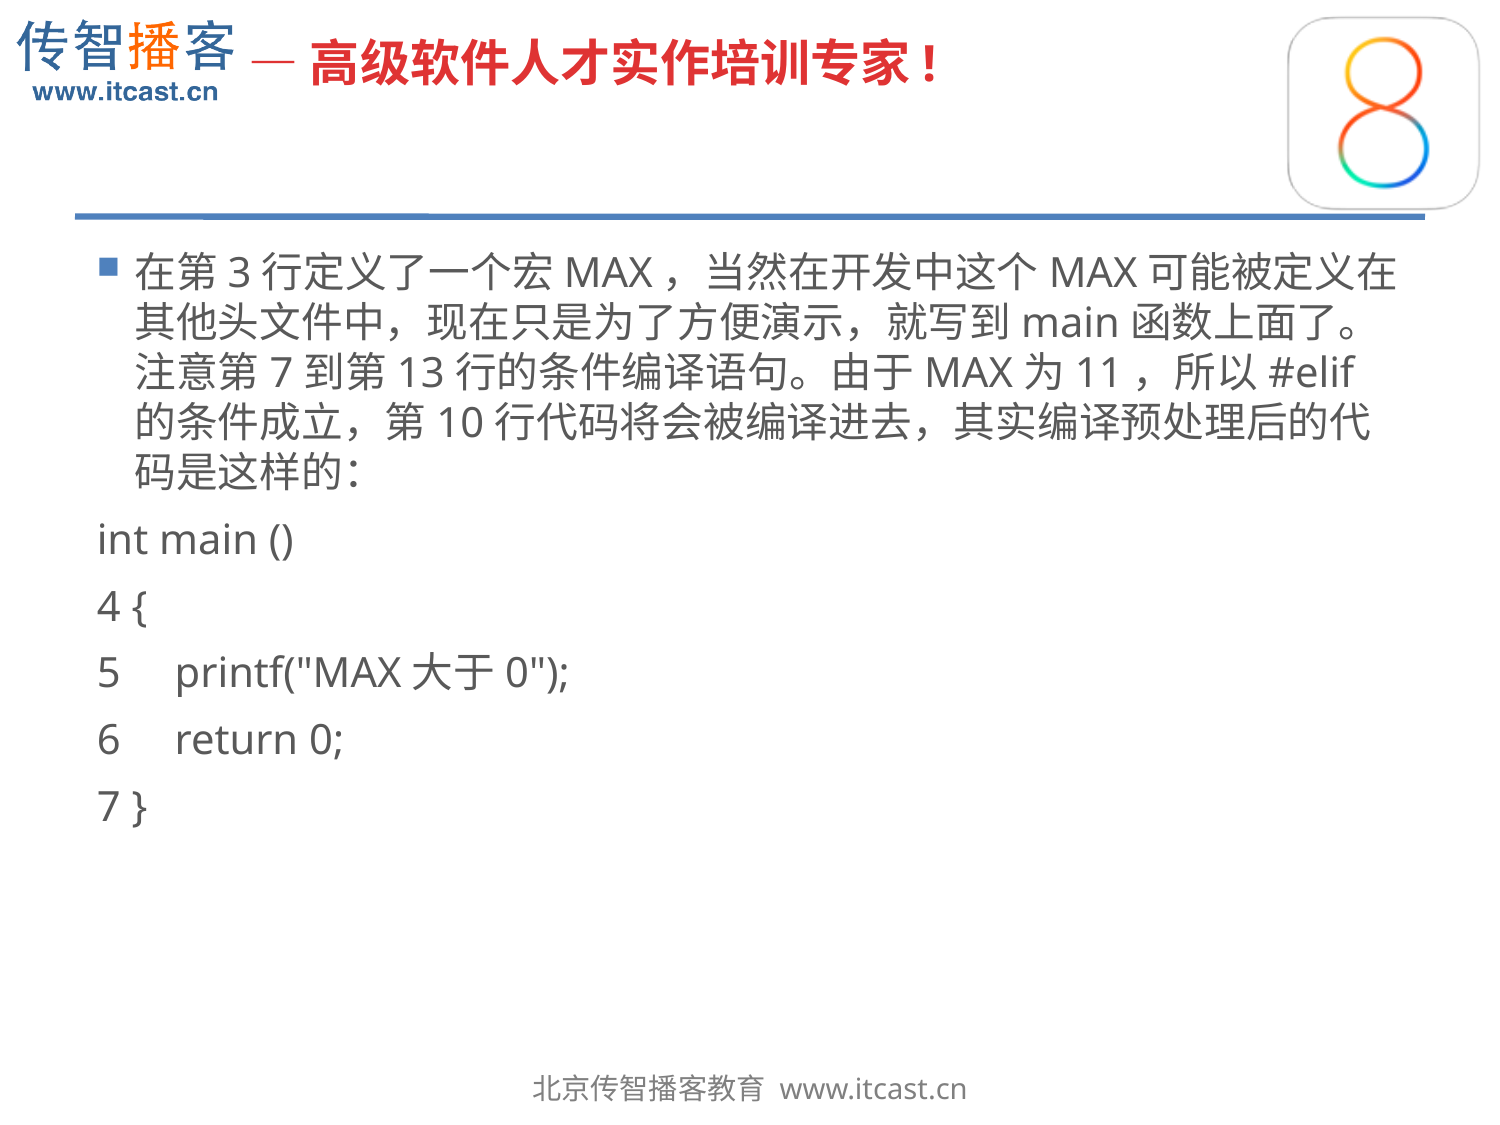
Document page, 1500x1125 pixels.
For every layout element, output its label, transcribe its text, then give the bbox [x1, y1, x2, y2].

list 在第3行定义了一个宏MAX，当然在开发中这个MAX可能被定义在其他头文件中，现在只是为了方便演示，就写到main函数上面了。注意第7到第13行的条件编译语句。 由于MAX为11，所以#elif的条件成立，第10行代码将会被编译进去，其实编译预处理后的代码是这样的： int main () 4 { 5 printf("MAX大于0"); 6 return 0; 7 } [81, 237, 1416, 1005]
picture [16, 19, 234, 101]
picture [1270, 0, 1497, 227]
